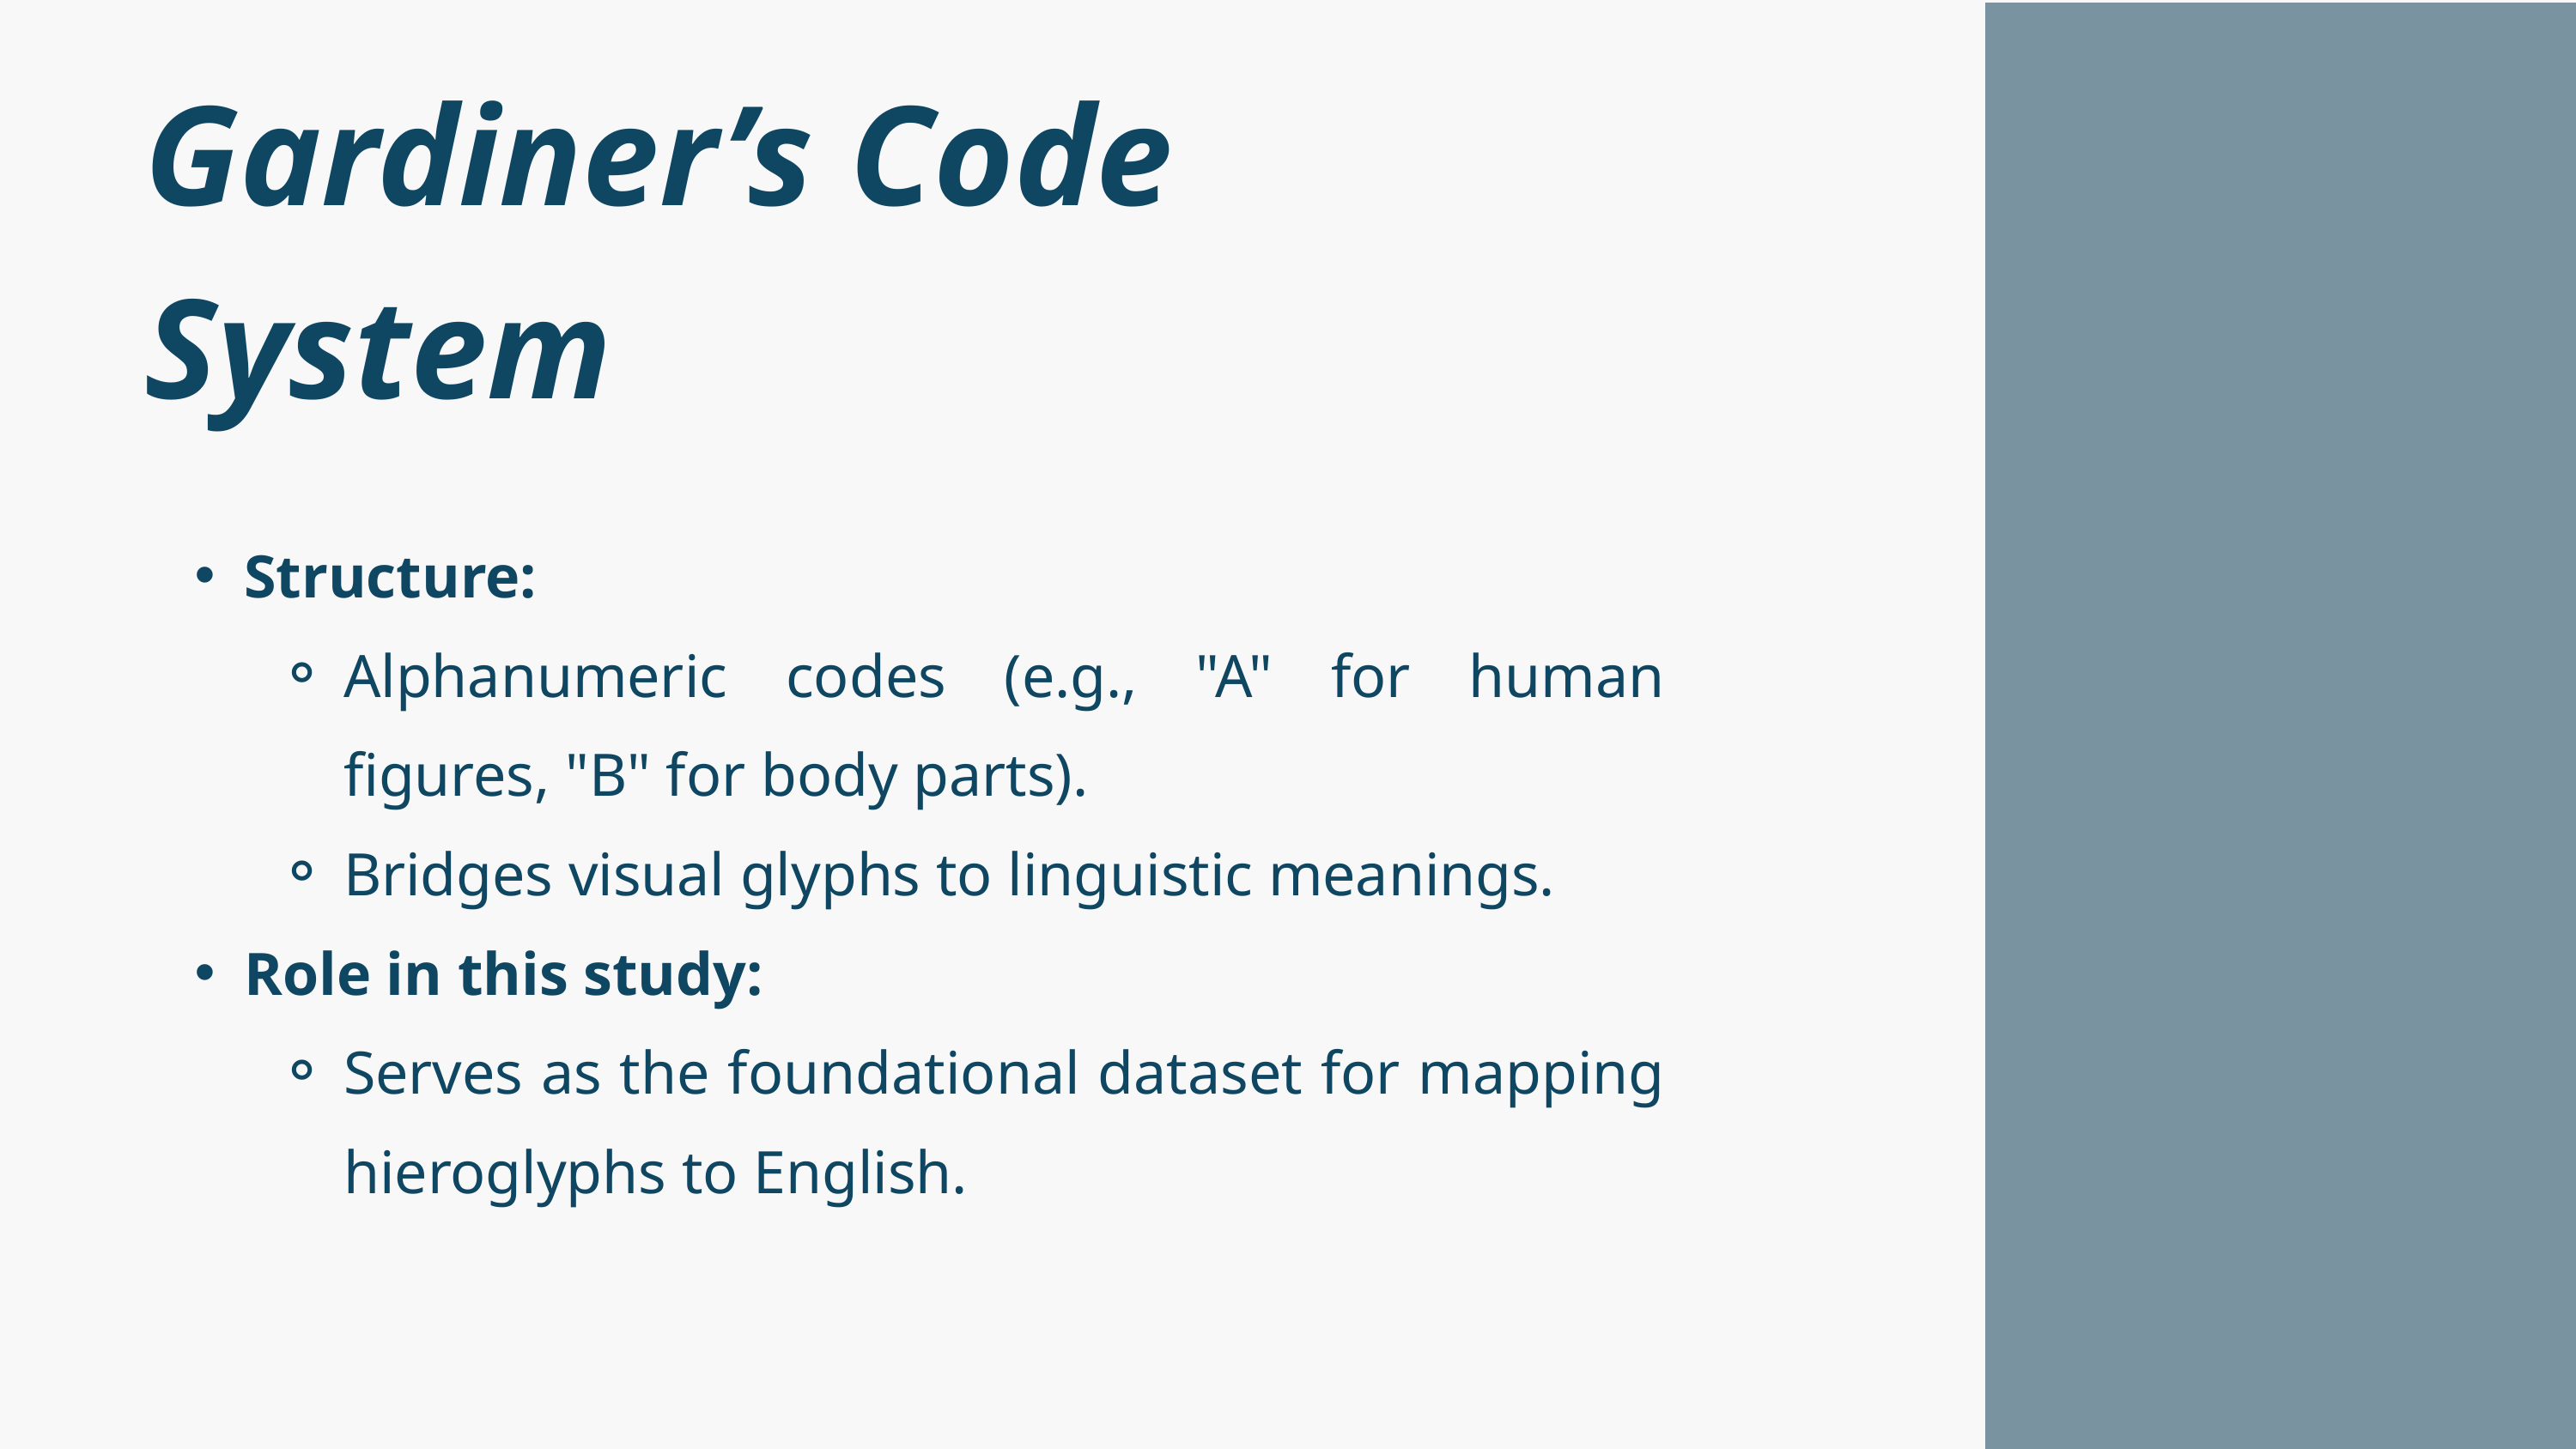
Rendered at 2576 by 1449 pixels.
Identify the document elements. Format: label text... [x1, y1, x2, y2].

text_box Gardiner’s Code System [144, 40, 1242, 427]
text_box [1984, 2, 2576, 1449]
text_box Structure: Alphanumeric codes (e.g., "A" for human figures, "B" for body parts). Bridges visual glyphs to linguistic meanings. Role in this study: Serves as the foundational dataset for mapping hieroglyphs to English. [144, 510, 1665, 1305]
